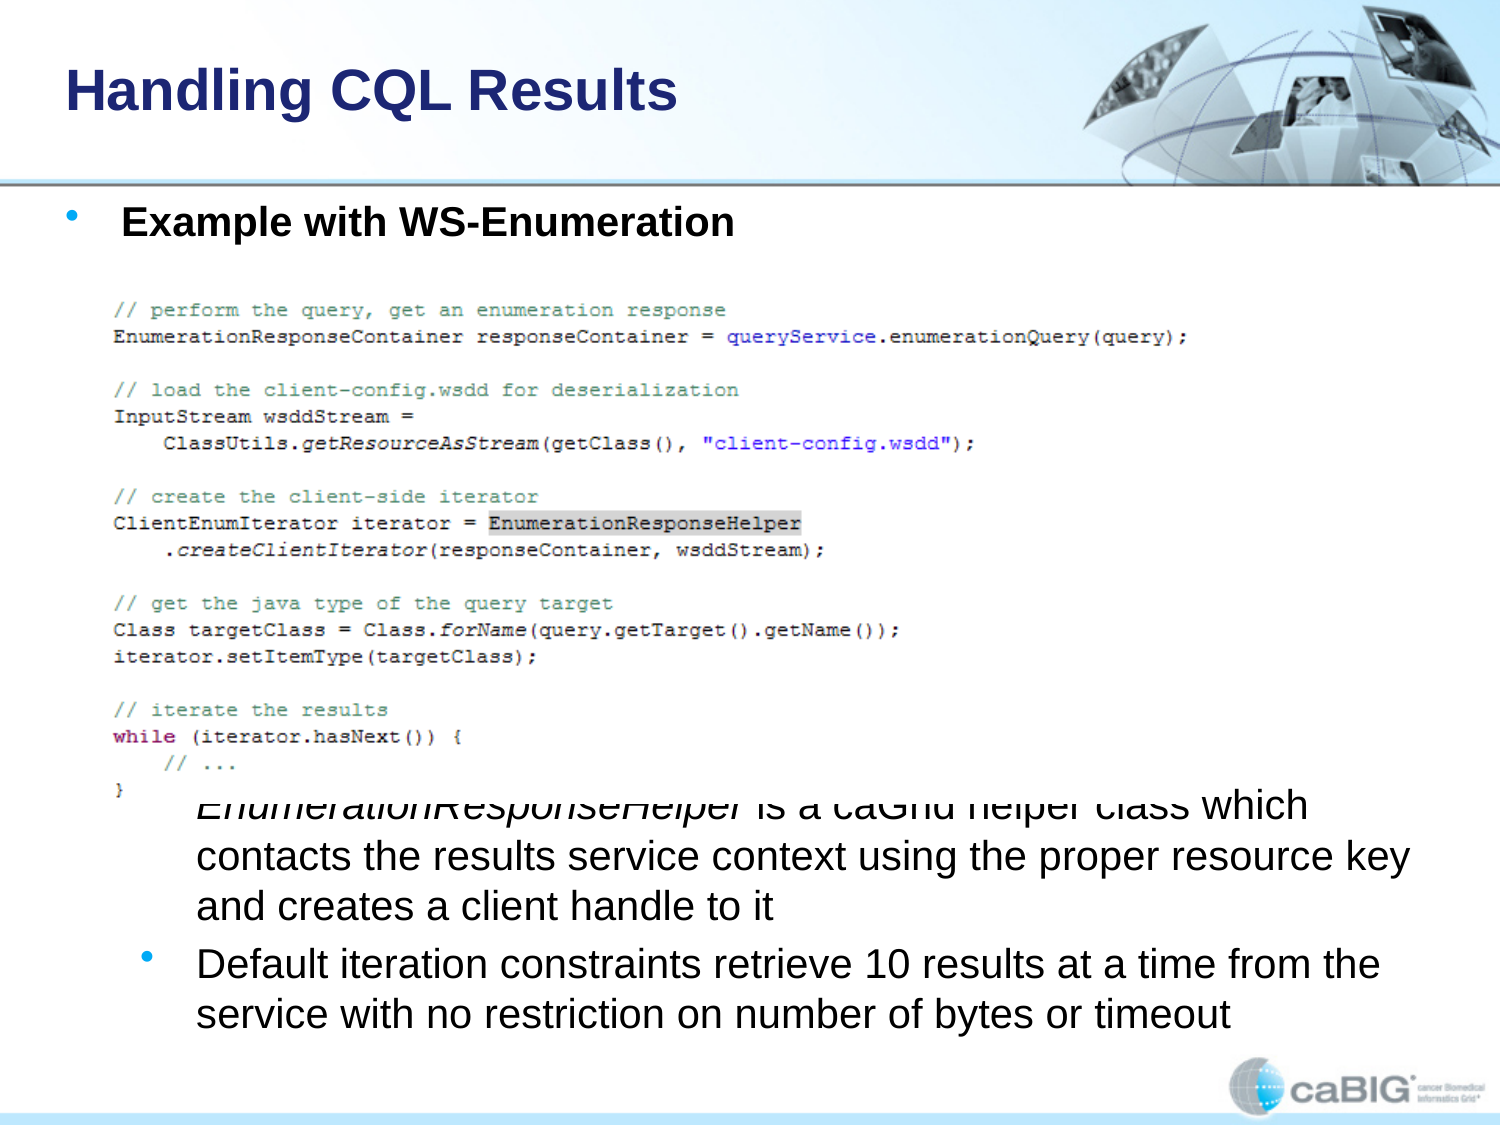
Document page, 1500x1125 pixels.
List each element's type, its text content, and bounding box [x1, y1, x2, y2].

text_box Example with WS-Enumeration EnumerationResponseHelper is a caGrid helper class which contacts the results service context using the proper resource key and creates a client handle to it Default iteration constraints retrieve 10 results at a time from the service with no restriction on number of bytes or timeout [50, 187, 1438, 1088]
title Handling CQL Results [49, 0, 1176, 176]
picture [0, 0, 1500, 1125]
